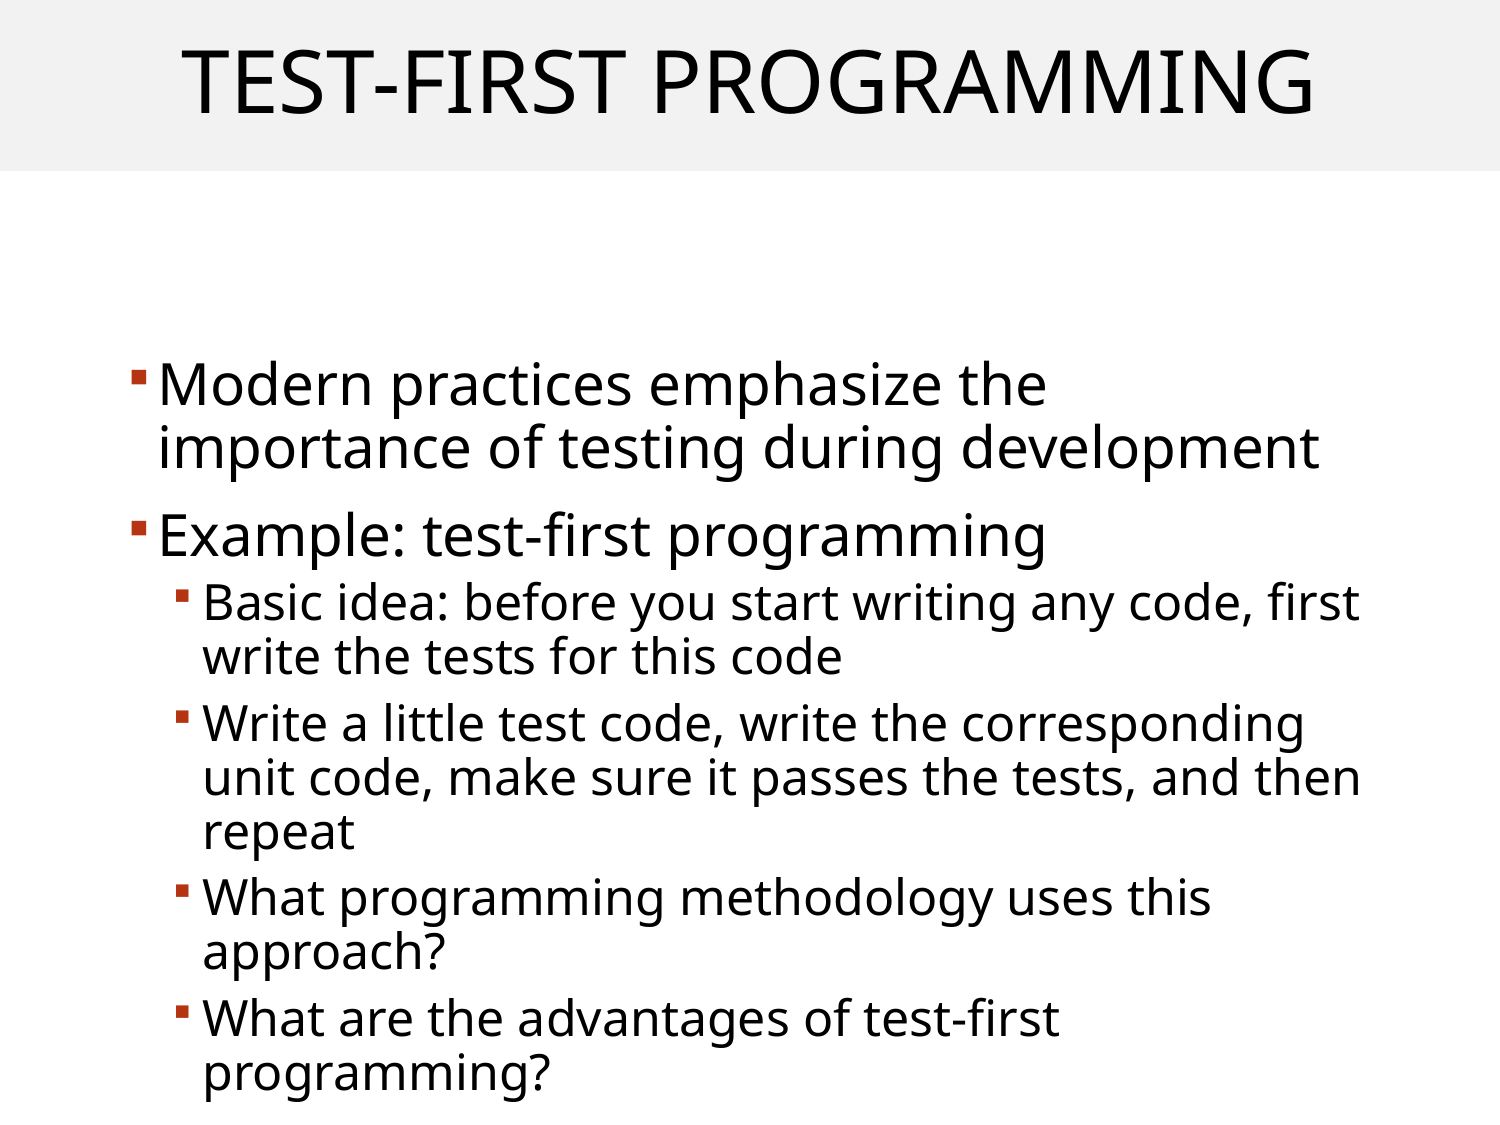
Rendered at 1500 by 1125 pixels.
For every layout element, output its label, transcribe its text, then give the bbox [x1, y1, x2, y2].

list Modern practices emphasize the importance of testing during development Example: test-first programming Basic idea: before you start writing any code, first write the tests for this code Write a little test code, write the corresponding unit code, make sure it passes the tests, and then repeat What programming methodology uses this approach? What are the advantages of test-first programming? [112, 348, 1388, 1013]
title Test-First Programming [0, 0, 1500, 171]
